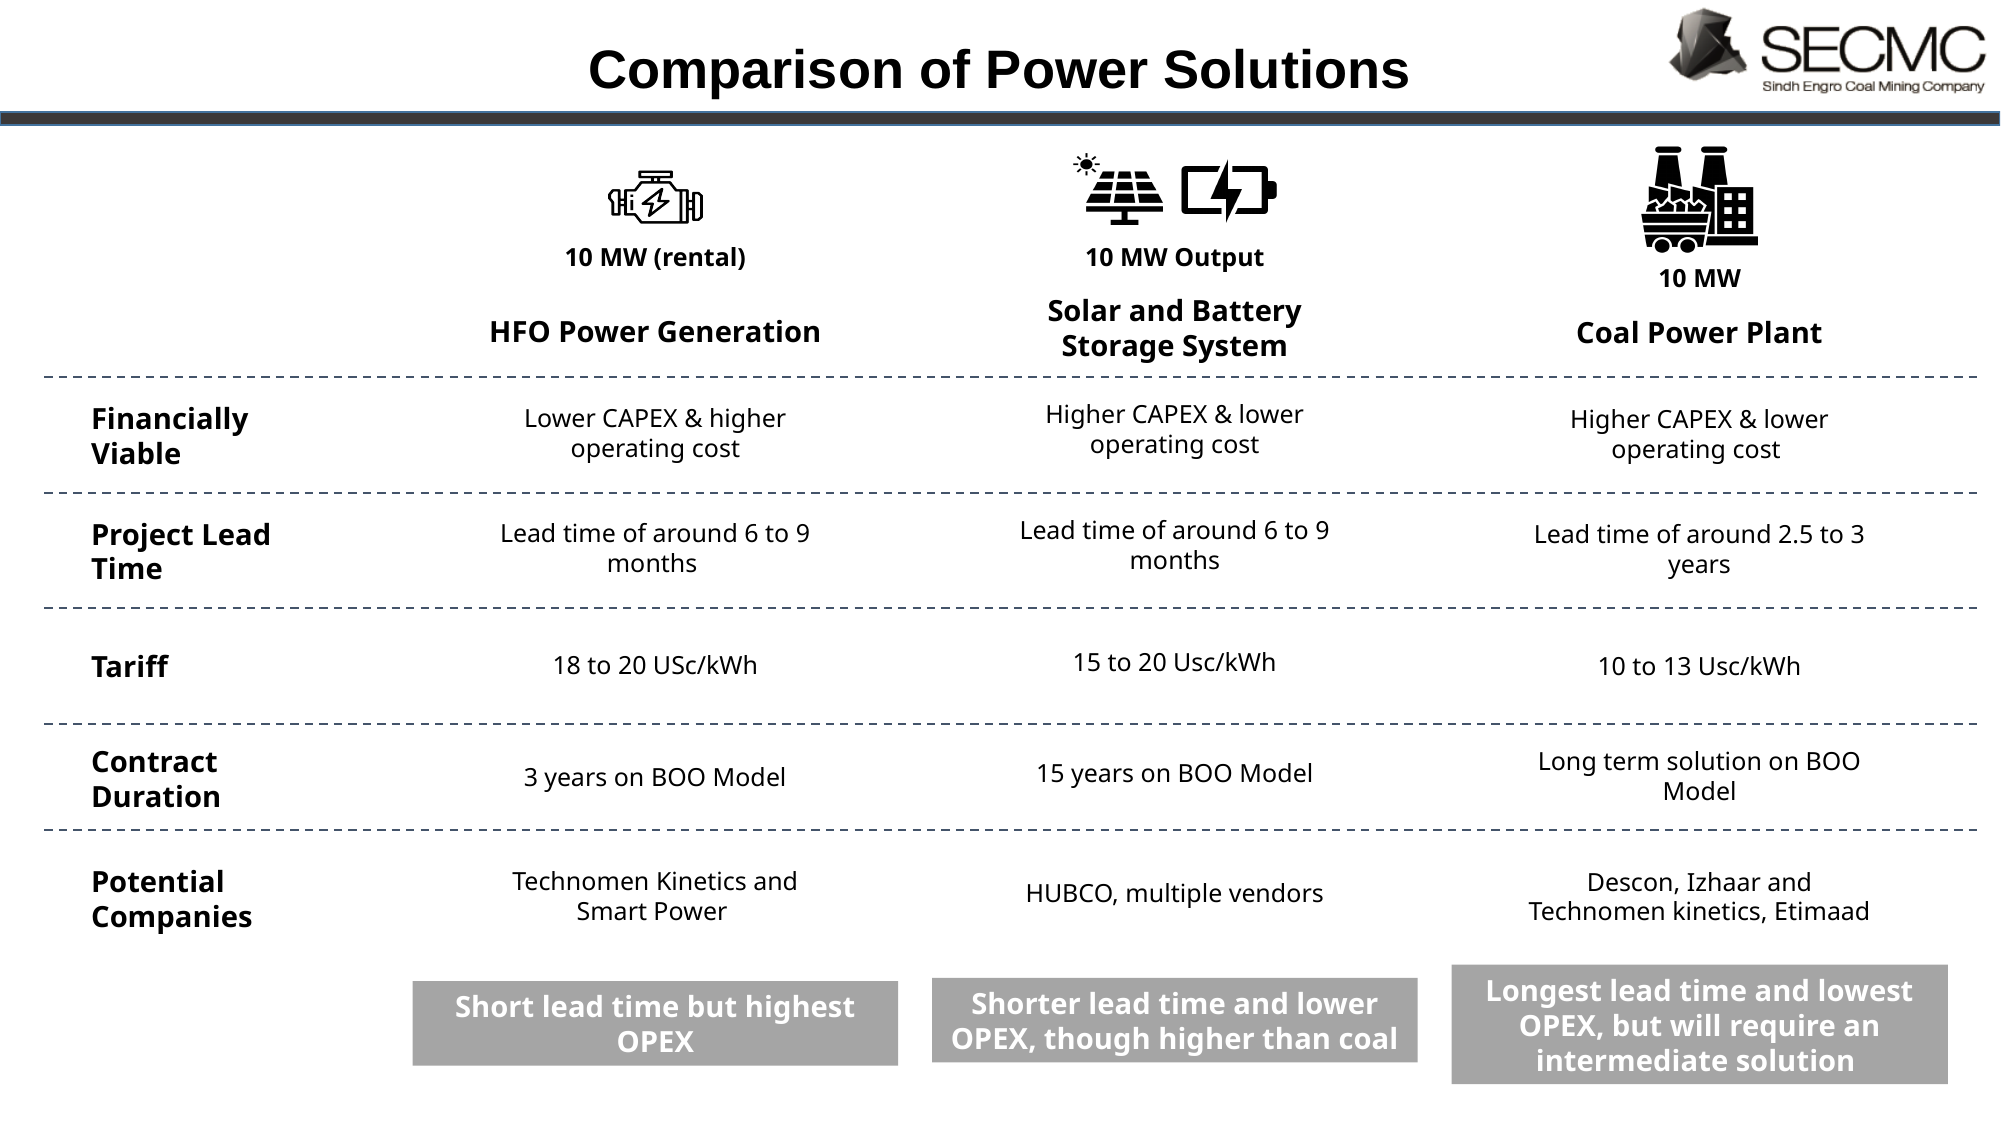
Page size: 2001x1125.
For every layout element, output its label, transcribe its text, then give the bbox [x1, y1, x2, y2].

picture [1863, 0, 2000, 101]
text_box Potential Companies [76, 855, 364, 941]
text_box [932, 143, 1418, 1064]
text_box Contract Duration [76, 735, 364, 821]
text_box Project Lead Time [76, 508, 361, 593]
text_box Tariff [76, 641, 361, 692]
slide_number 4 [1412, 1042, 1863, 1103]
title Comparison of Power Solutions [137, 0, 1863, 180]
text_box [412, 157, 899, 1067]
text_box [1451, 139, 1948, 1085]
text_box Financially Viable [76, 392, 361, 478]
